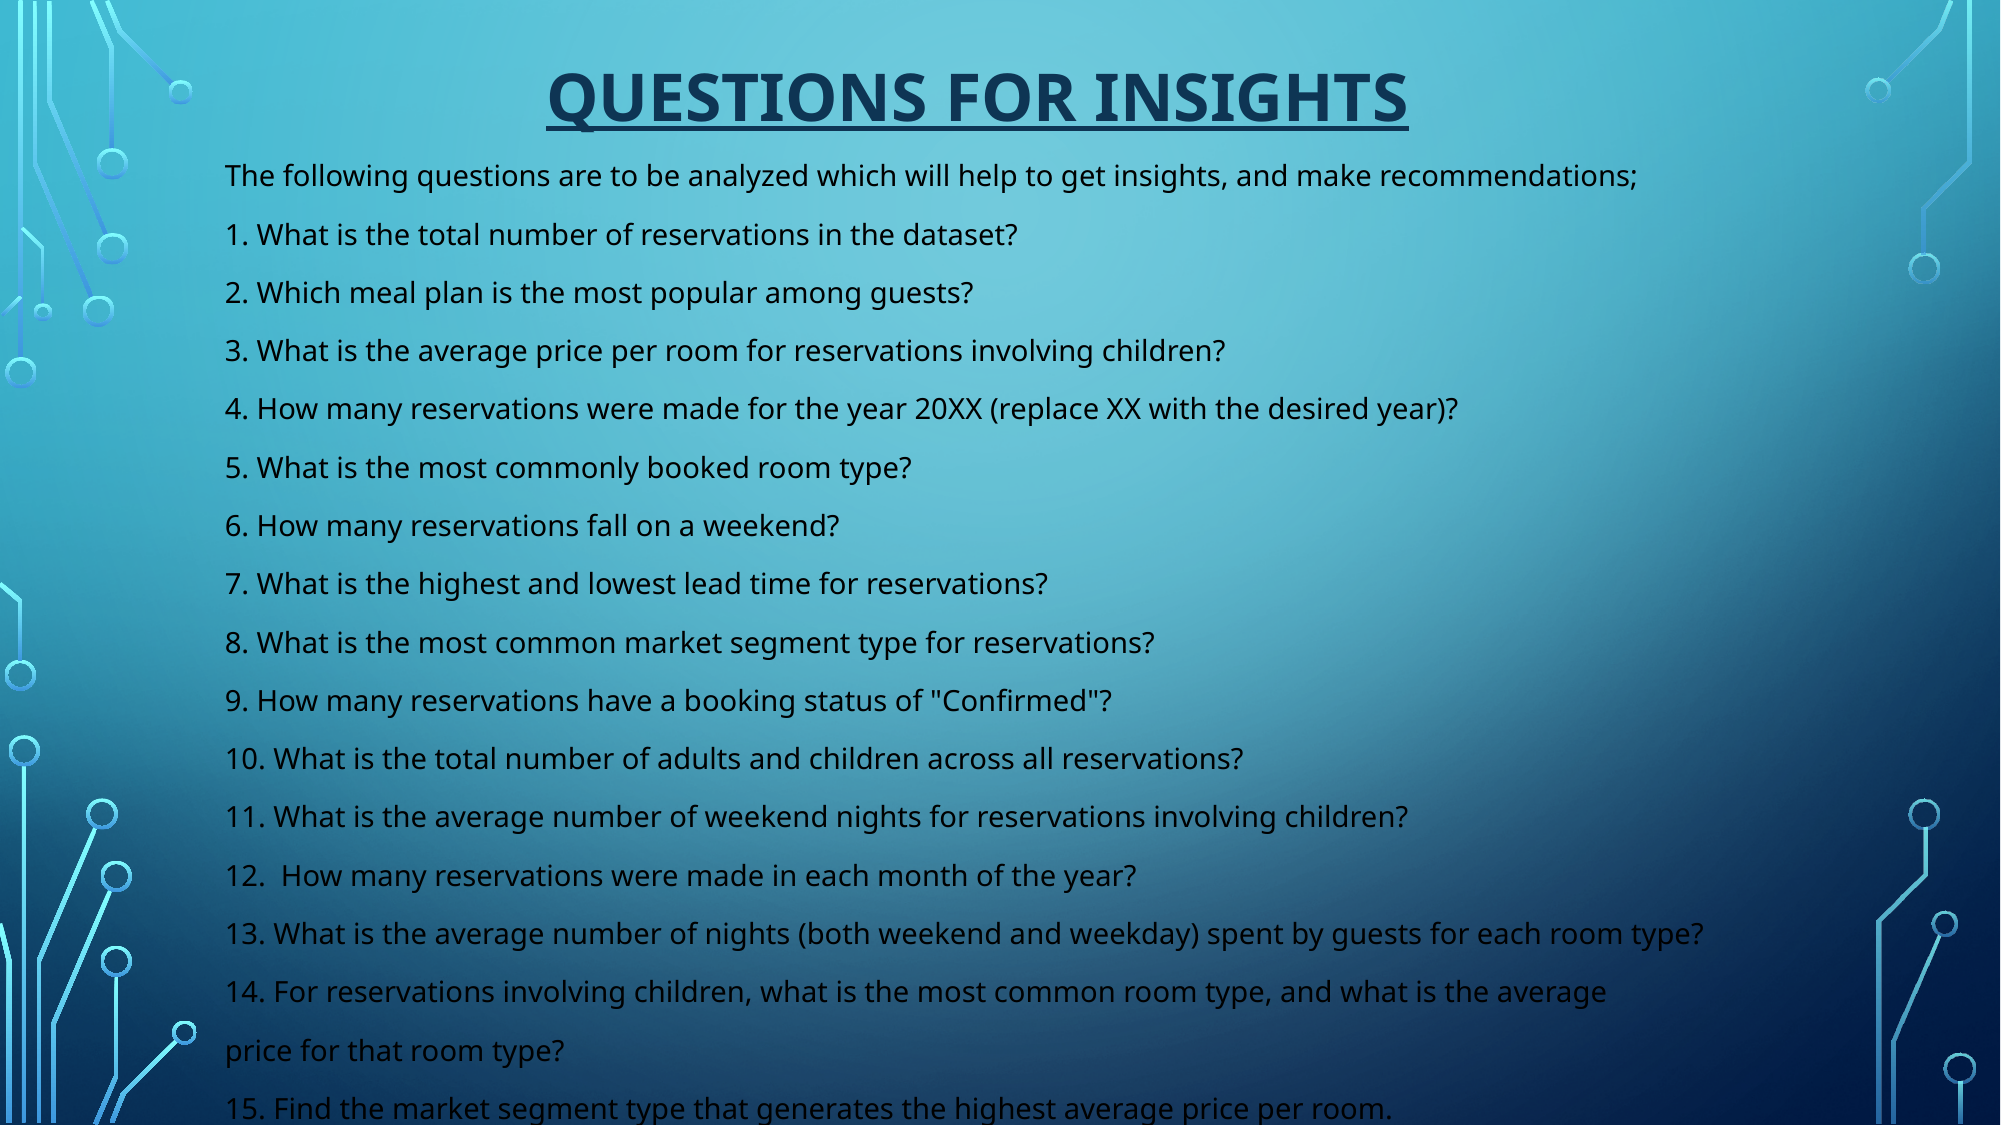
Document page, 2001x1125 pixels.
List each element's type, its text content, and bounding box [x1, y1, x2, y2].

title Questions for insights [165, 56, 1791, 143]
list The following questions are to be analyzed which will help to get insights, and make recommendations; 1. What is the total number of reservations in the dataset? 2. Which meal plan is the most popular among guests? 3. What is the average price per room for reservations involving children? 4. How many reservations were made for the year 20XX (replace XX with the desired year)? 5. What is the most commonly booked room type? 6. How many reservations fall on a weekend? 7. What is the highest and lowest lead time for reservations? 8. What is the most common market segment type for reservations? 9. How many reservations have a booking status of "Confirmed"? 10. What is the total number of adults and children across all reservations? 11. What is the average number of weekend nights for reservations involving children? 12. How many reservations were made in each month of the year? 13. What is the average number of nights (both weekend and weekday) spent by guests for each room type? 14. For reservations involving children, what is the most common room type, and what is the average price for that room type? 15. Find the market segment type that generates the highest average price per room. [209, 143, 1948, 1125]
